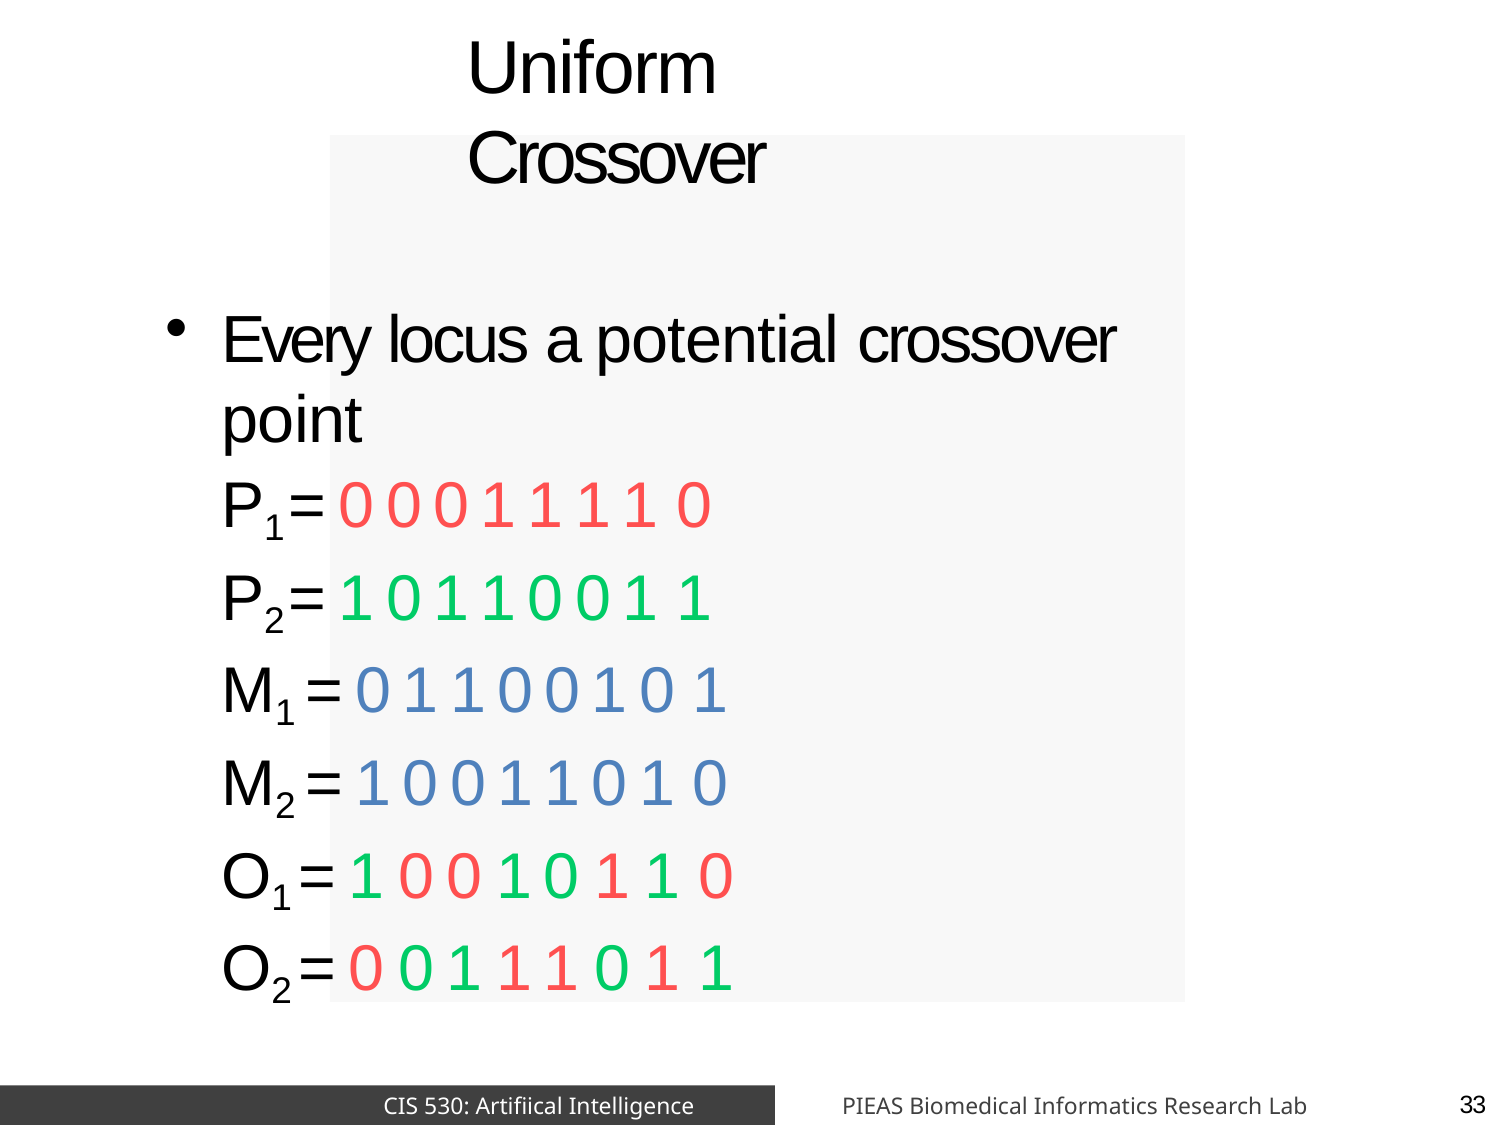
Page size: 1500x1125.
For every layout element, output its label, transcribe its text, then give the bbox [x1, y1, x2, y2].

picture [329, 135, 1185, 285]
footer CIS 530: Artifiical Intelligence [381, 1087, 762, 1125]
title Uniform Crossover [464, 16, 1036, 207]
slide_number PIEAS Biomedical Informatics Research Lab [840, 1086, 1400, 1125]
slide_number 33 [1455, 1092, 1490, 1125]
text_box Every locus a potential crossover point P1 = 0 0 0 1 1 1 1 0 P2 = 1 0 1 1 0 0 1 1 M1 = 0 1 1 0 0 1 0 1 M2 = 1 0 0 1 1 0 1 0 O1 = 1 0 0 1 0 1 1 0 O2 = 0 0 1 1 1 0 1 1 [162, 285, 1264, 1011]
